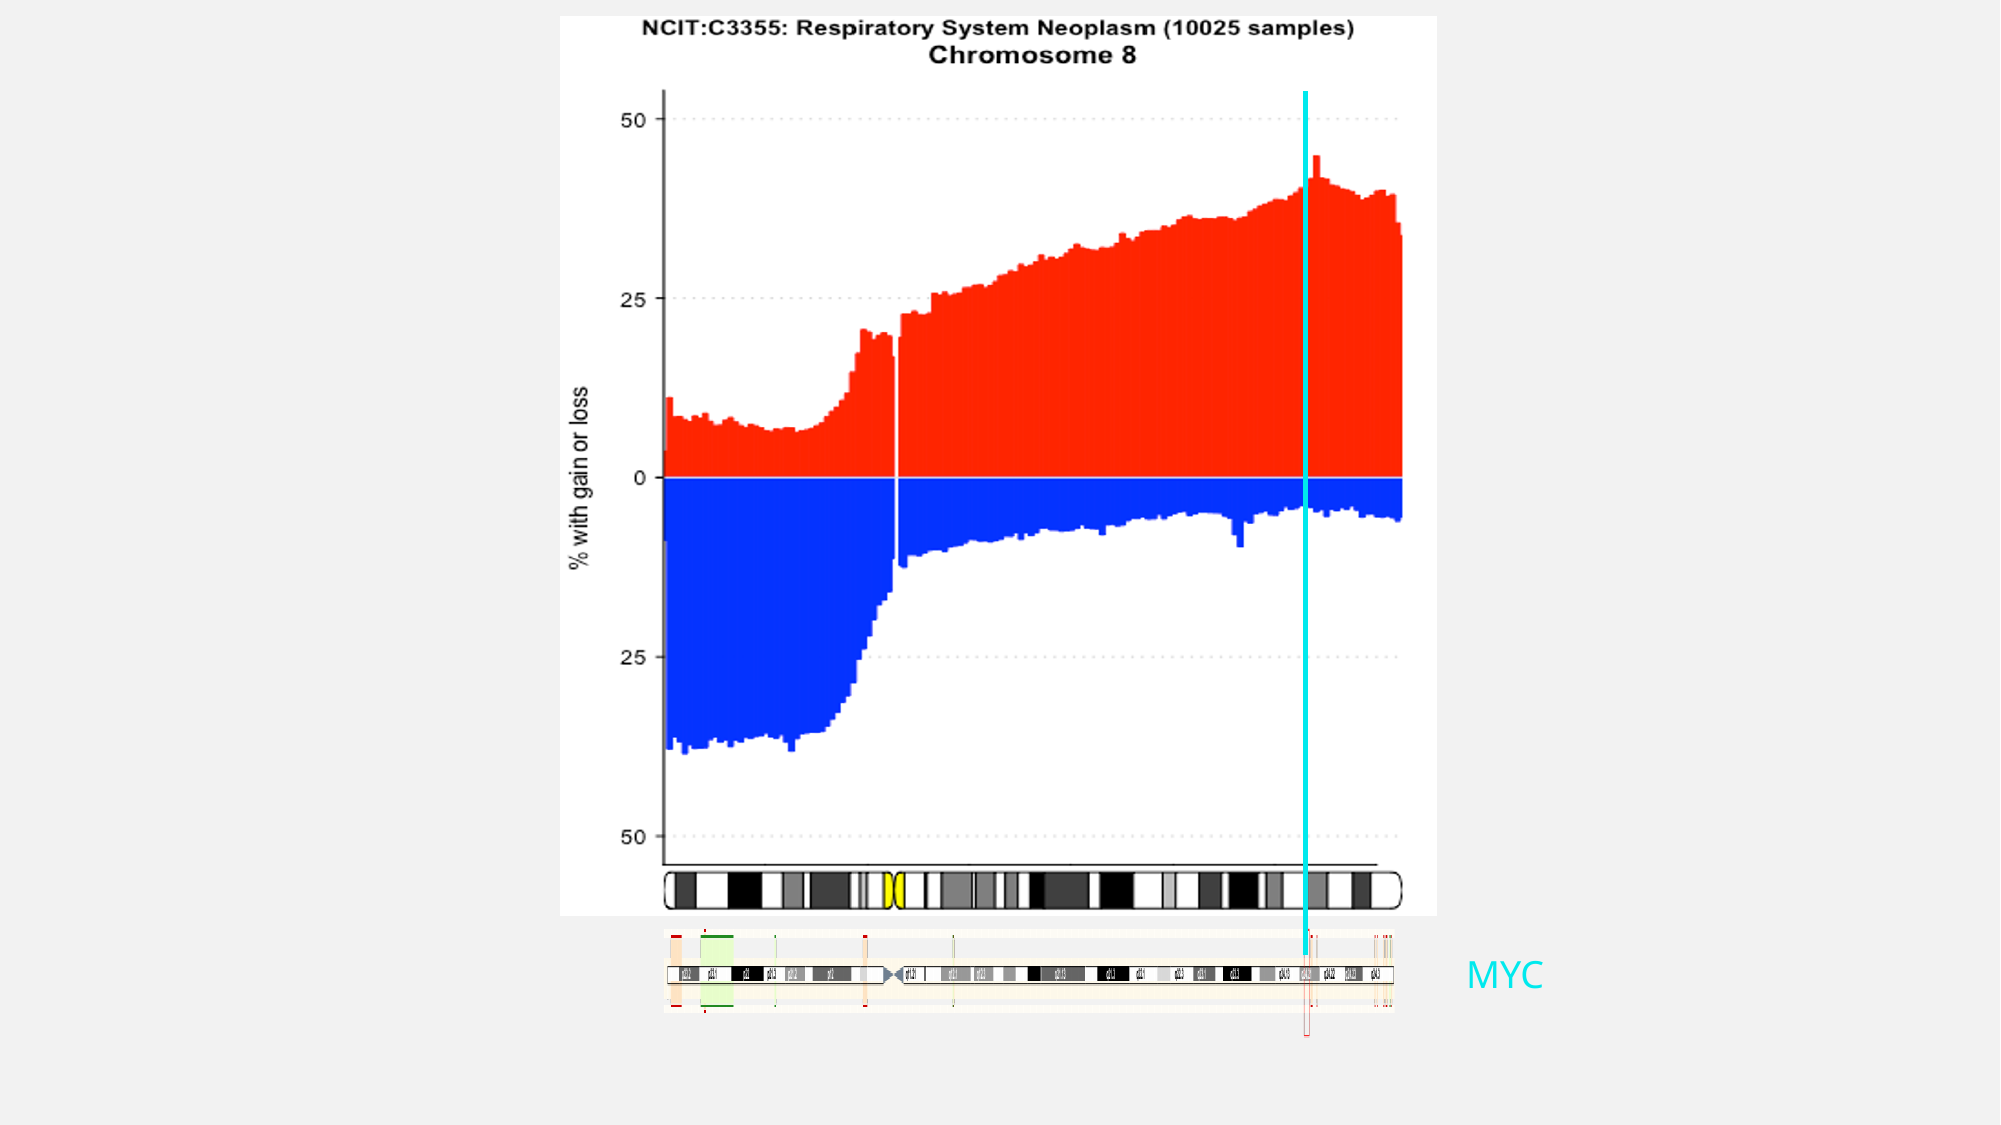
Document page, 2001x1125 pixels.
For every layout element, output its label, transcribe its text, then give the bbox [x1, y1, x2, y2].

text_box MYC [1451, 943, 1599, 1003]
picture [560, 16, 1440, 917]
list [663, 916, 1395, 1041]
